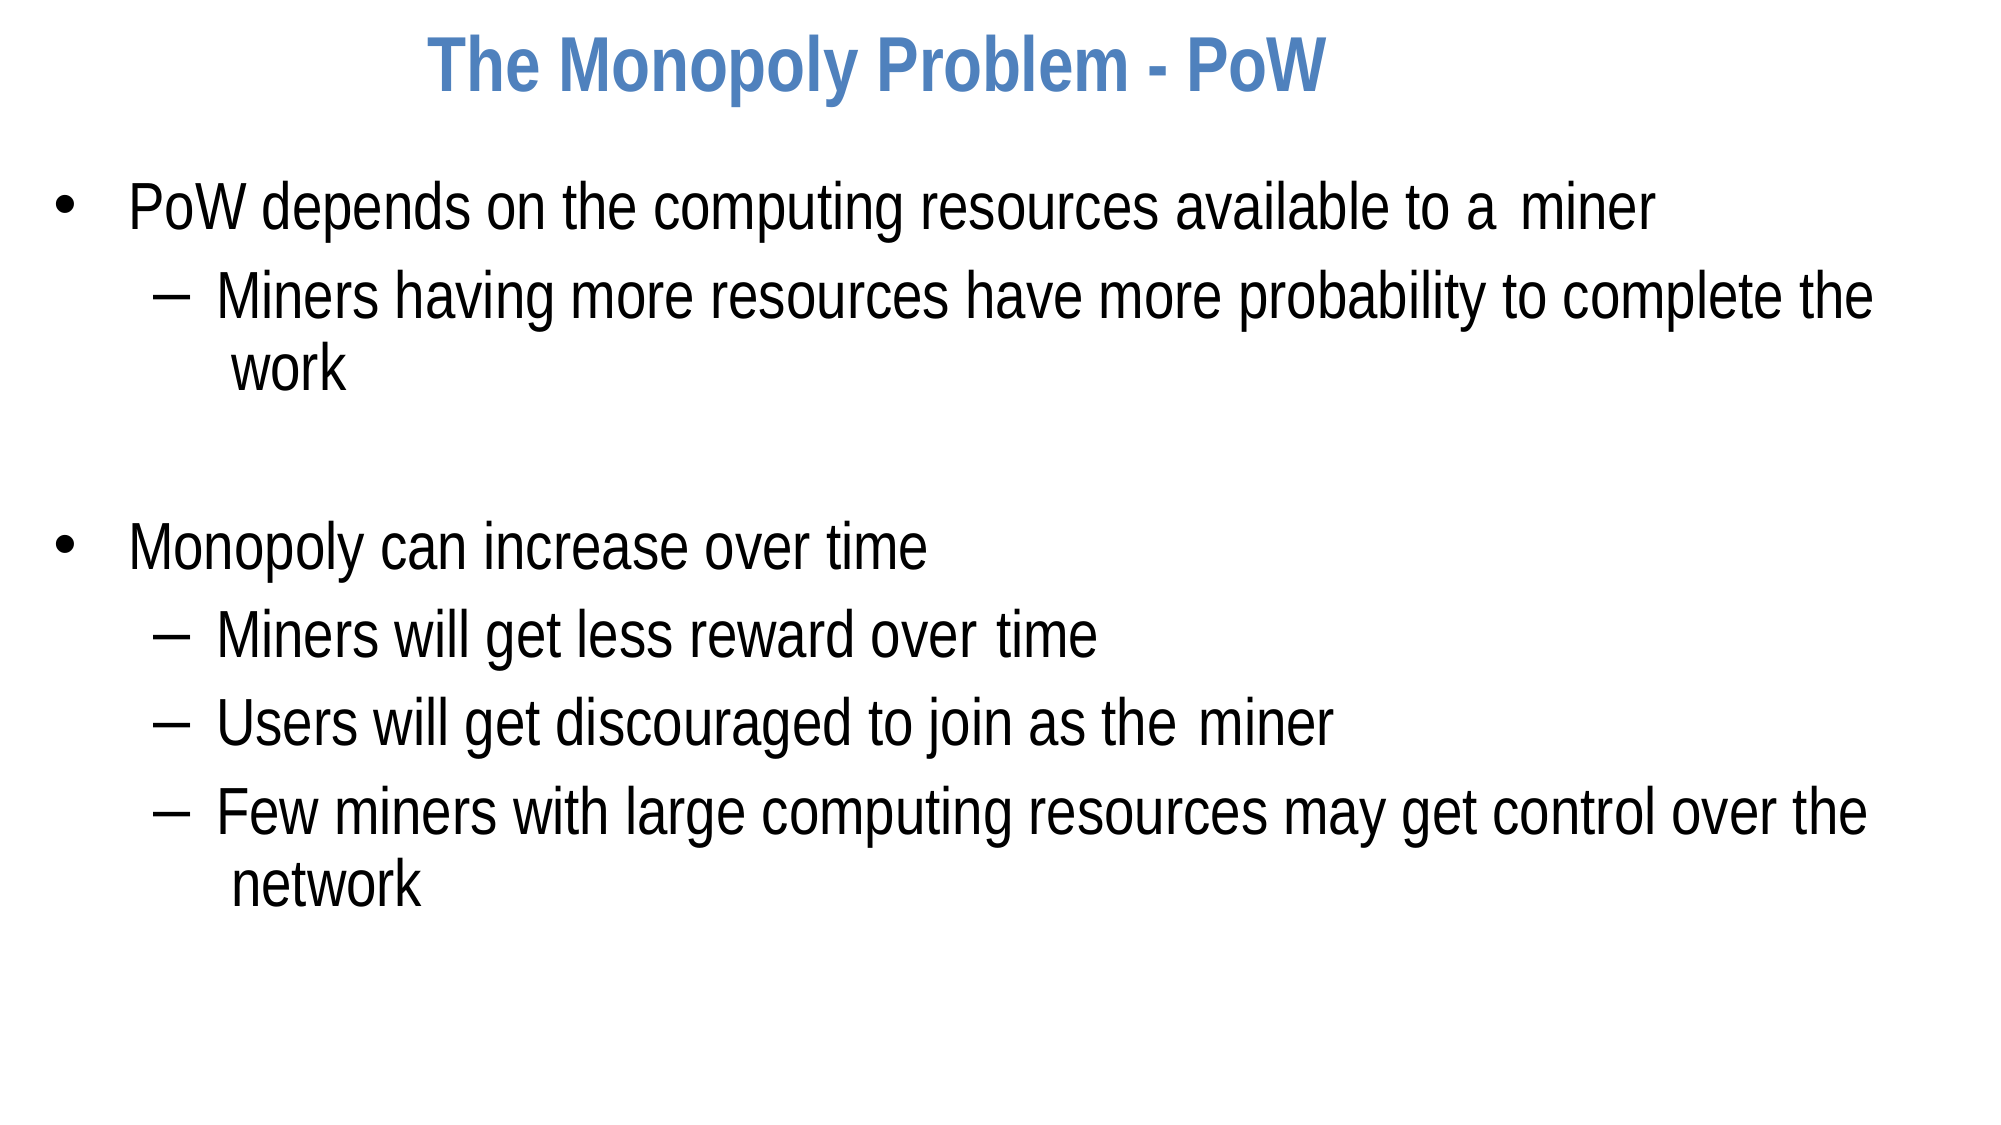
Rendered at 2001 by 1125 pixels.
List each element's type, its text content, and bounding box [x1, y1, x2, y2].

text_box PoW depends on the computing resources available to a miner Miners having more resources have more probability to complete the work Monopoly can increase over time Miners will get less reward over time Users will get discouraged to join as the miner Few miners with large computing resources may get control over the network [50, 152, 1886, 920]
title The Monopoly Problem - PoW [425, 11, 1355, 202]
